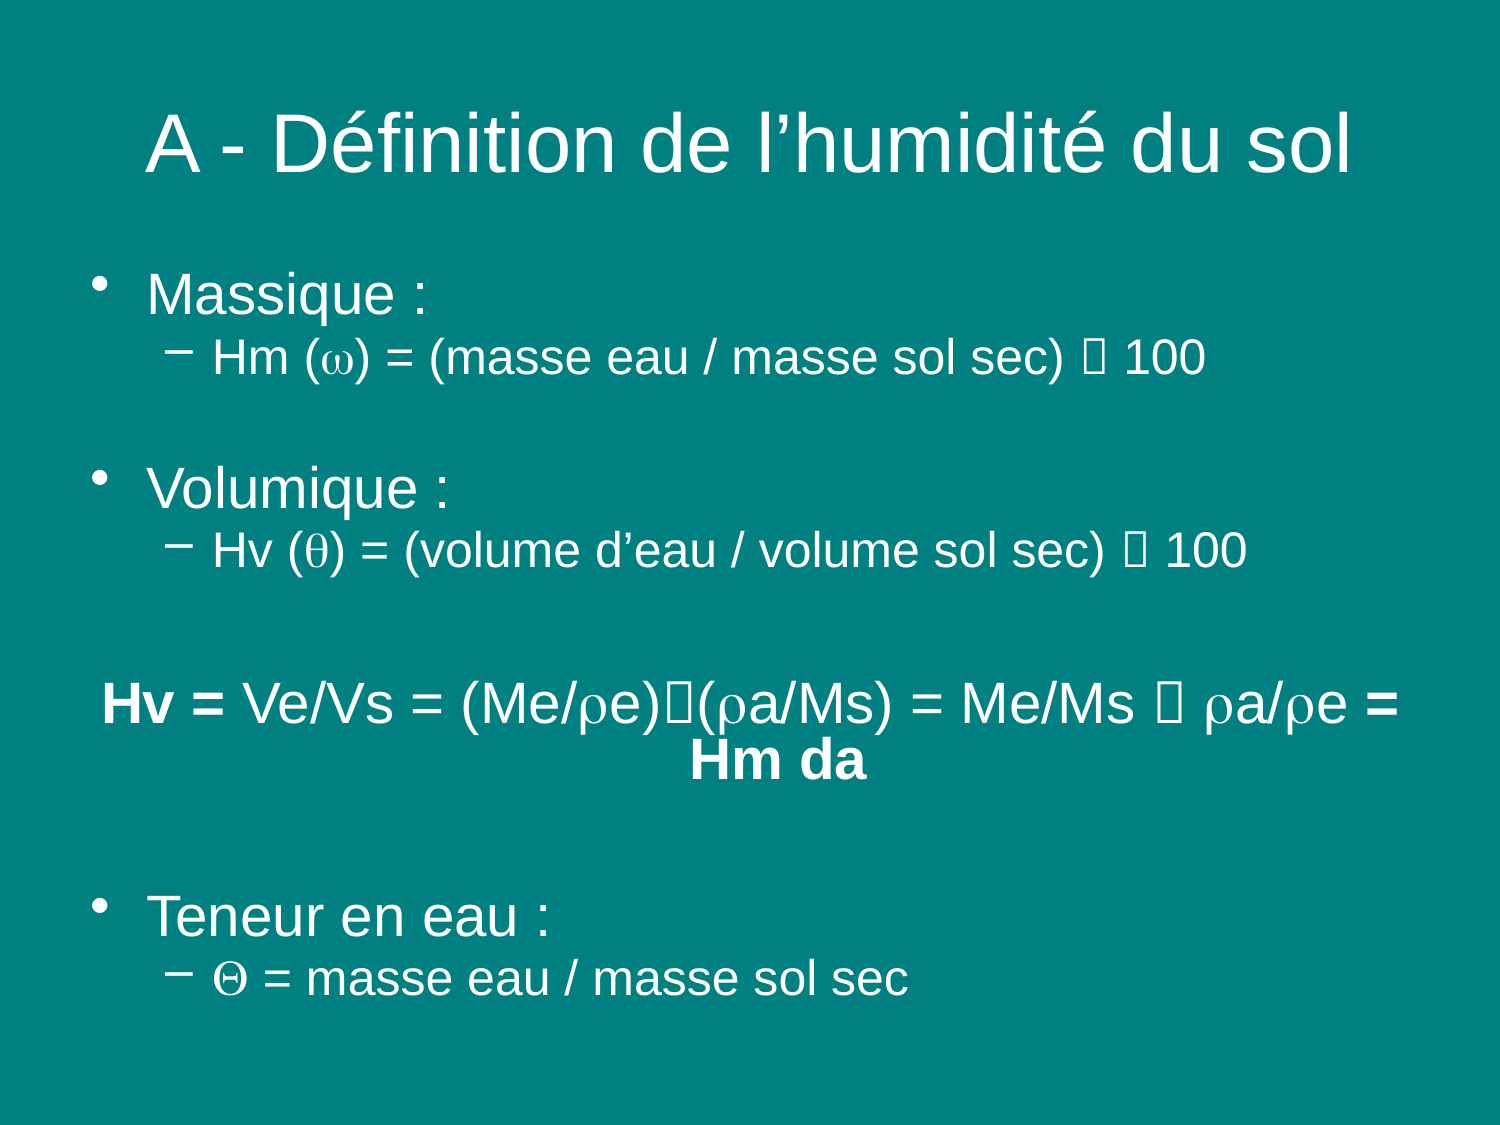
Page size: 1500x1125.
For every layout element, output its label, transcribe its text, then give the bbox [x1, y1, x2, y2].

list Massique : Hm () = (masse eau / masse sol sec)  100 Volumique : Hv () = (volume d’eau / volume sol sec)  100 Hv = Ve/Vs = (Me/e)(a/Ms) = Me/Ms  a/e = Hm da Teneur en eau :  = masse eau / masse sol sec [74, 262, 1426, 1006]
title A - Définition de l’humidité du sol [74, 44, 1426, 233]
